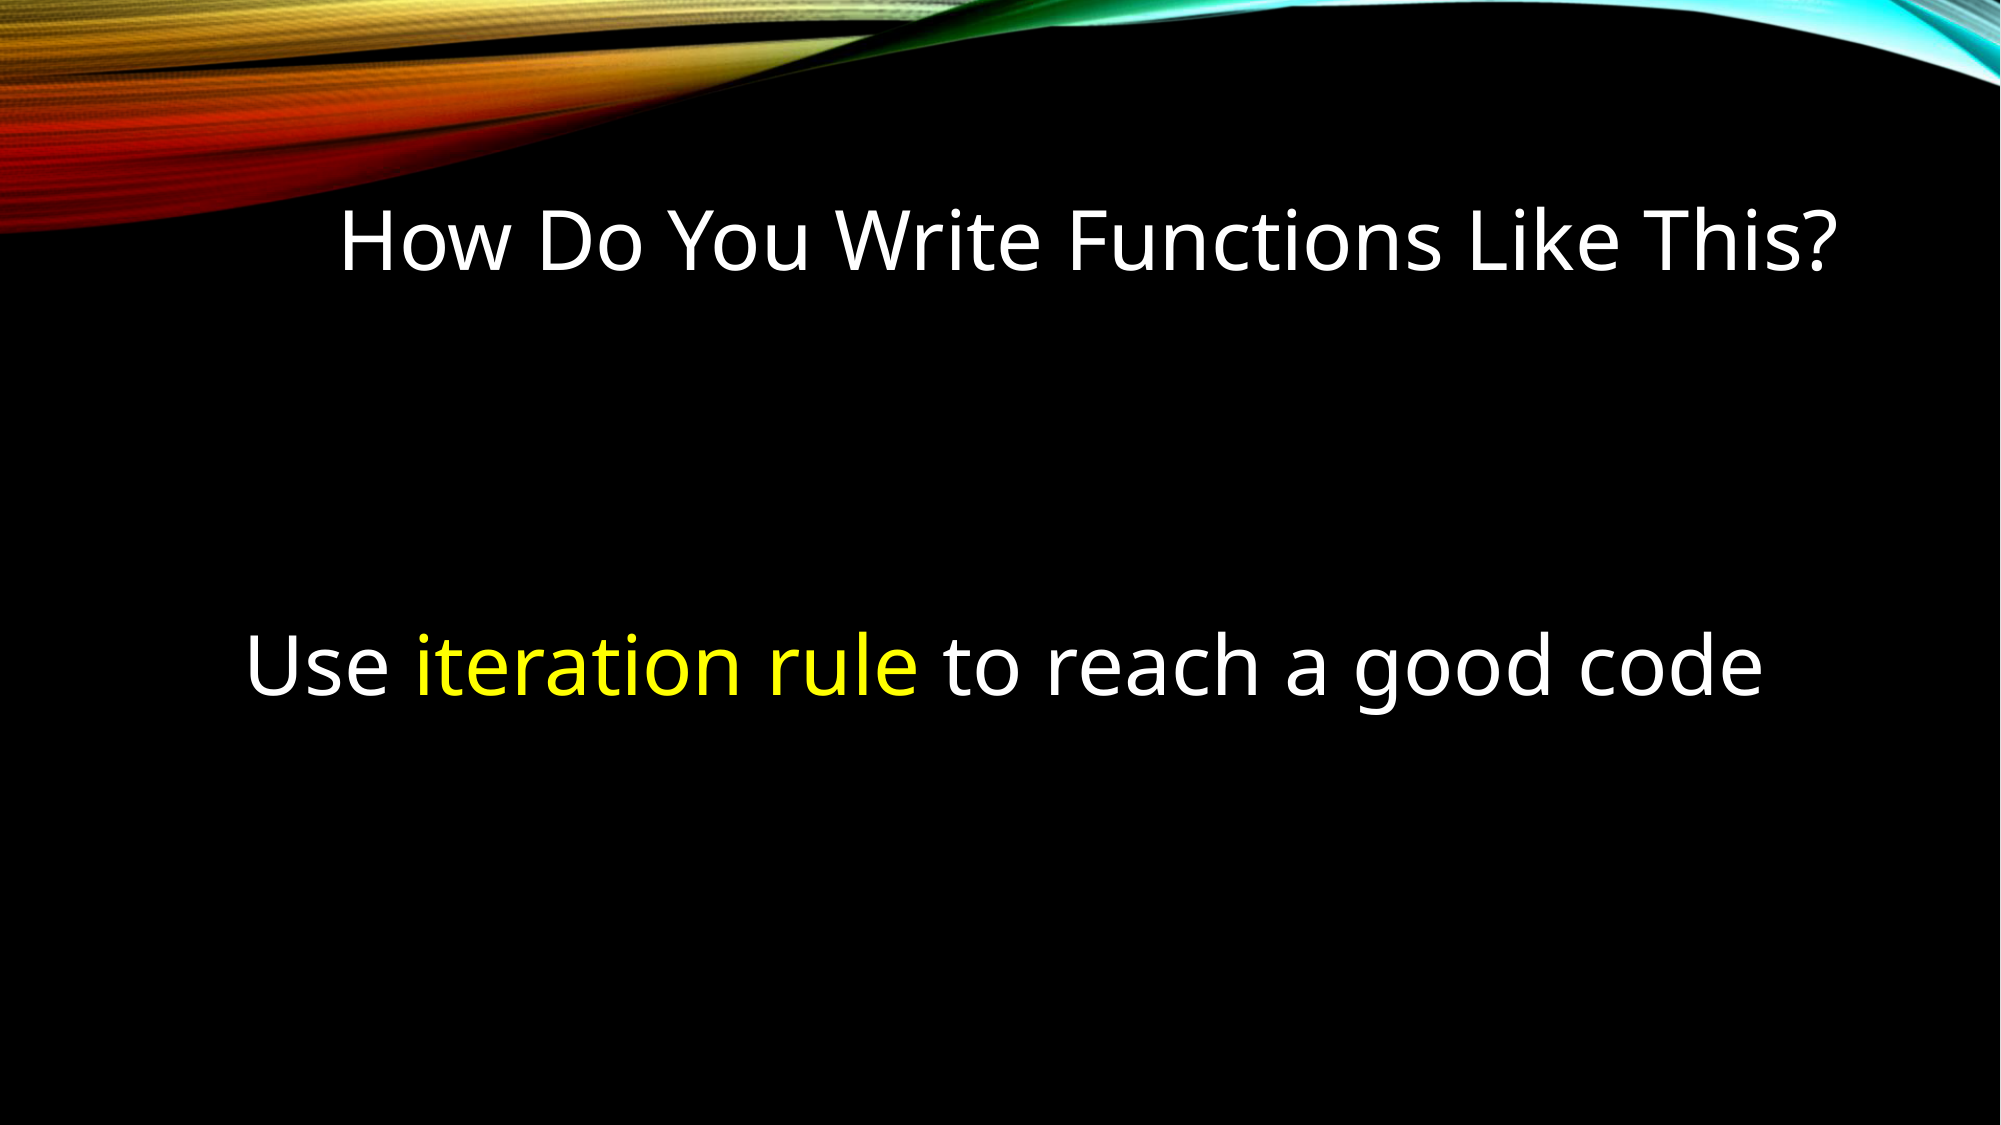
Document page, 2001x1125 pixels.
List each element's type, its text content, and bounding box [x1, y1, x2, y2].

title How Do You Write Functions Like This? [337, 187, 1875, 376]
text_box Use iteration rule to reach a good code [241, 612, 1970, 873]
picture [0, 0, 2000, 237]
